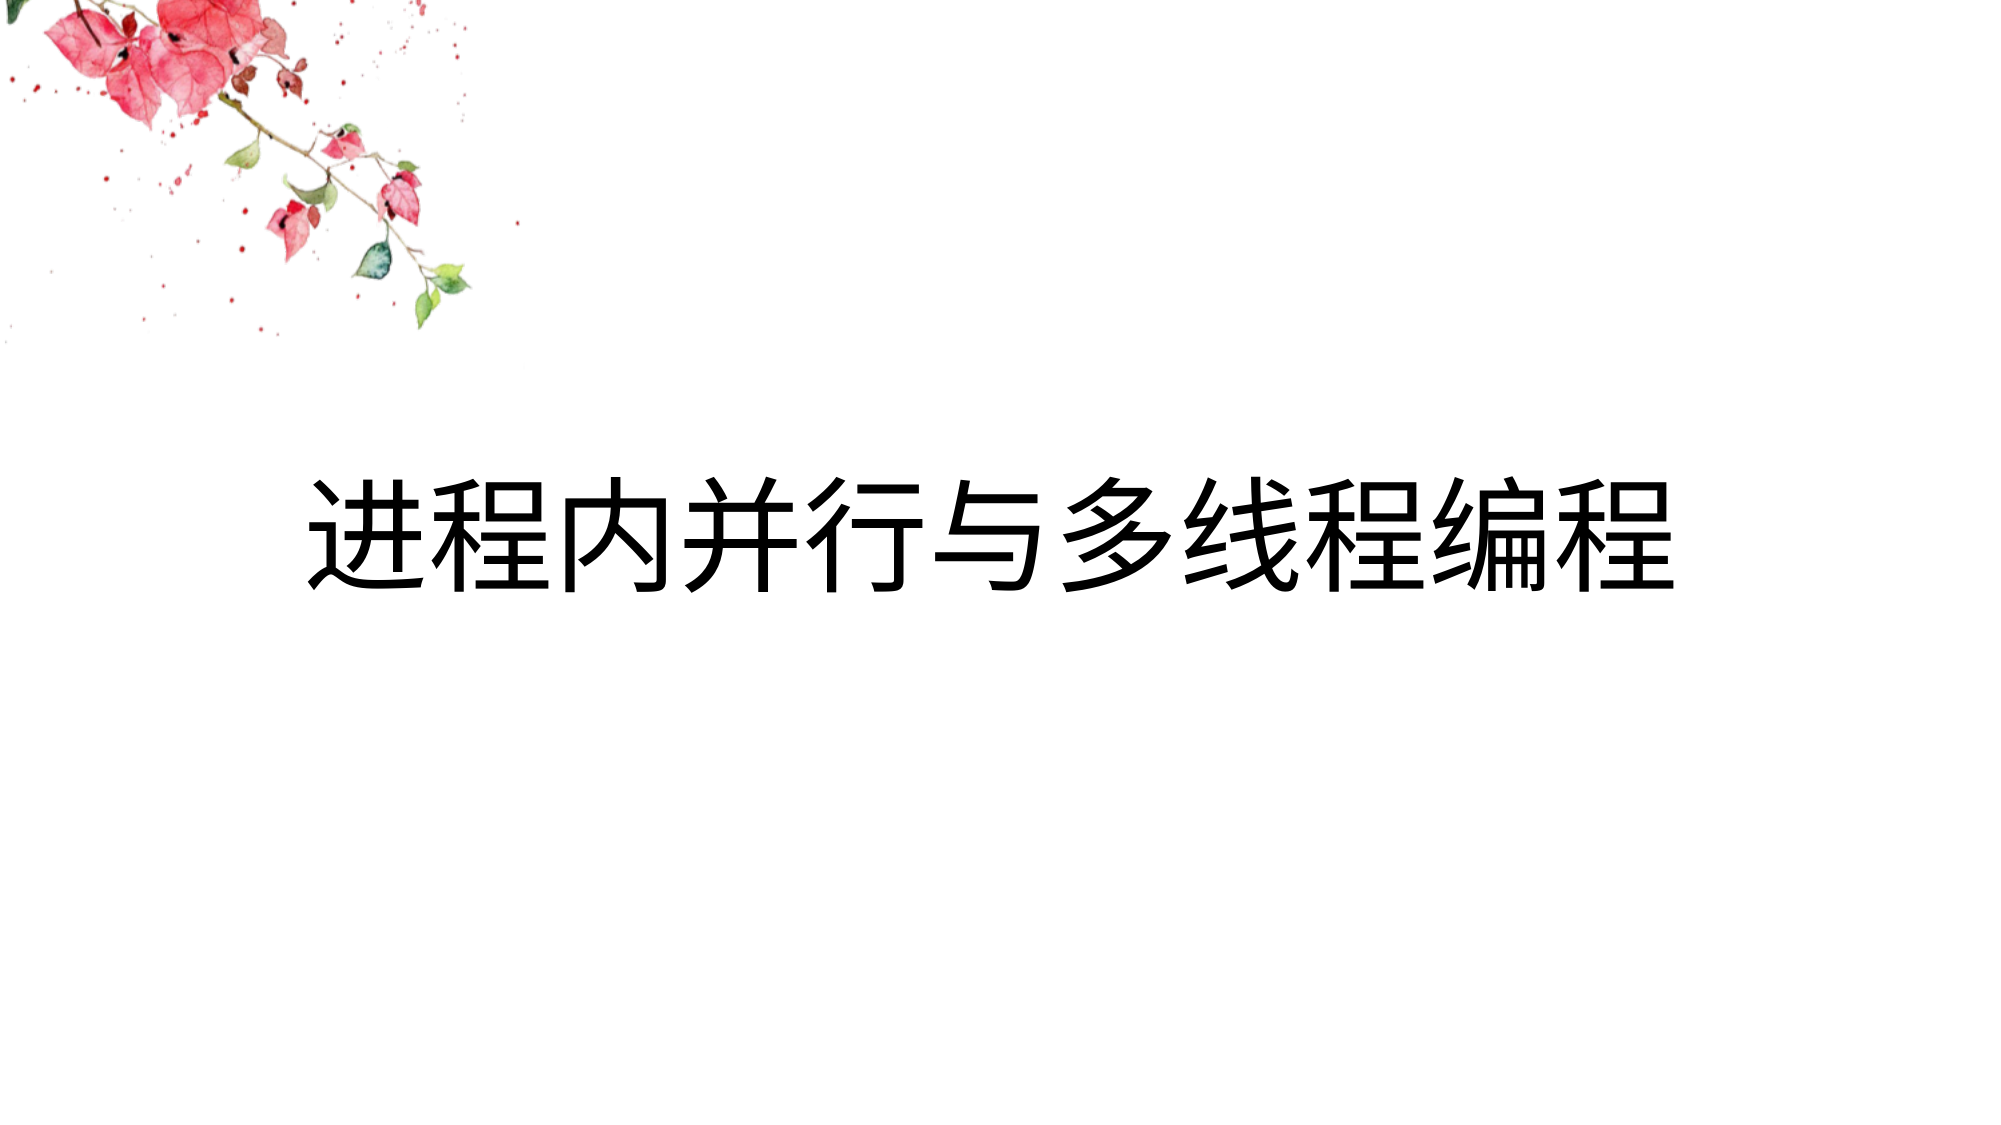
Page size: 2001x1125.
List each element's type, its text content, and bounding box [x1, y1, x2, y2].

picture [0, 0, 525, 378]
text_box 进程内并行与多线程编程 [289, 450, 1710, 616]
